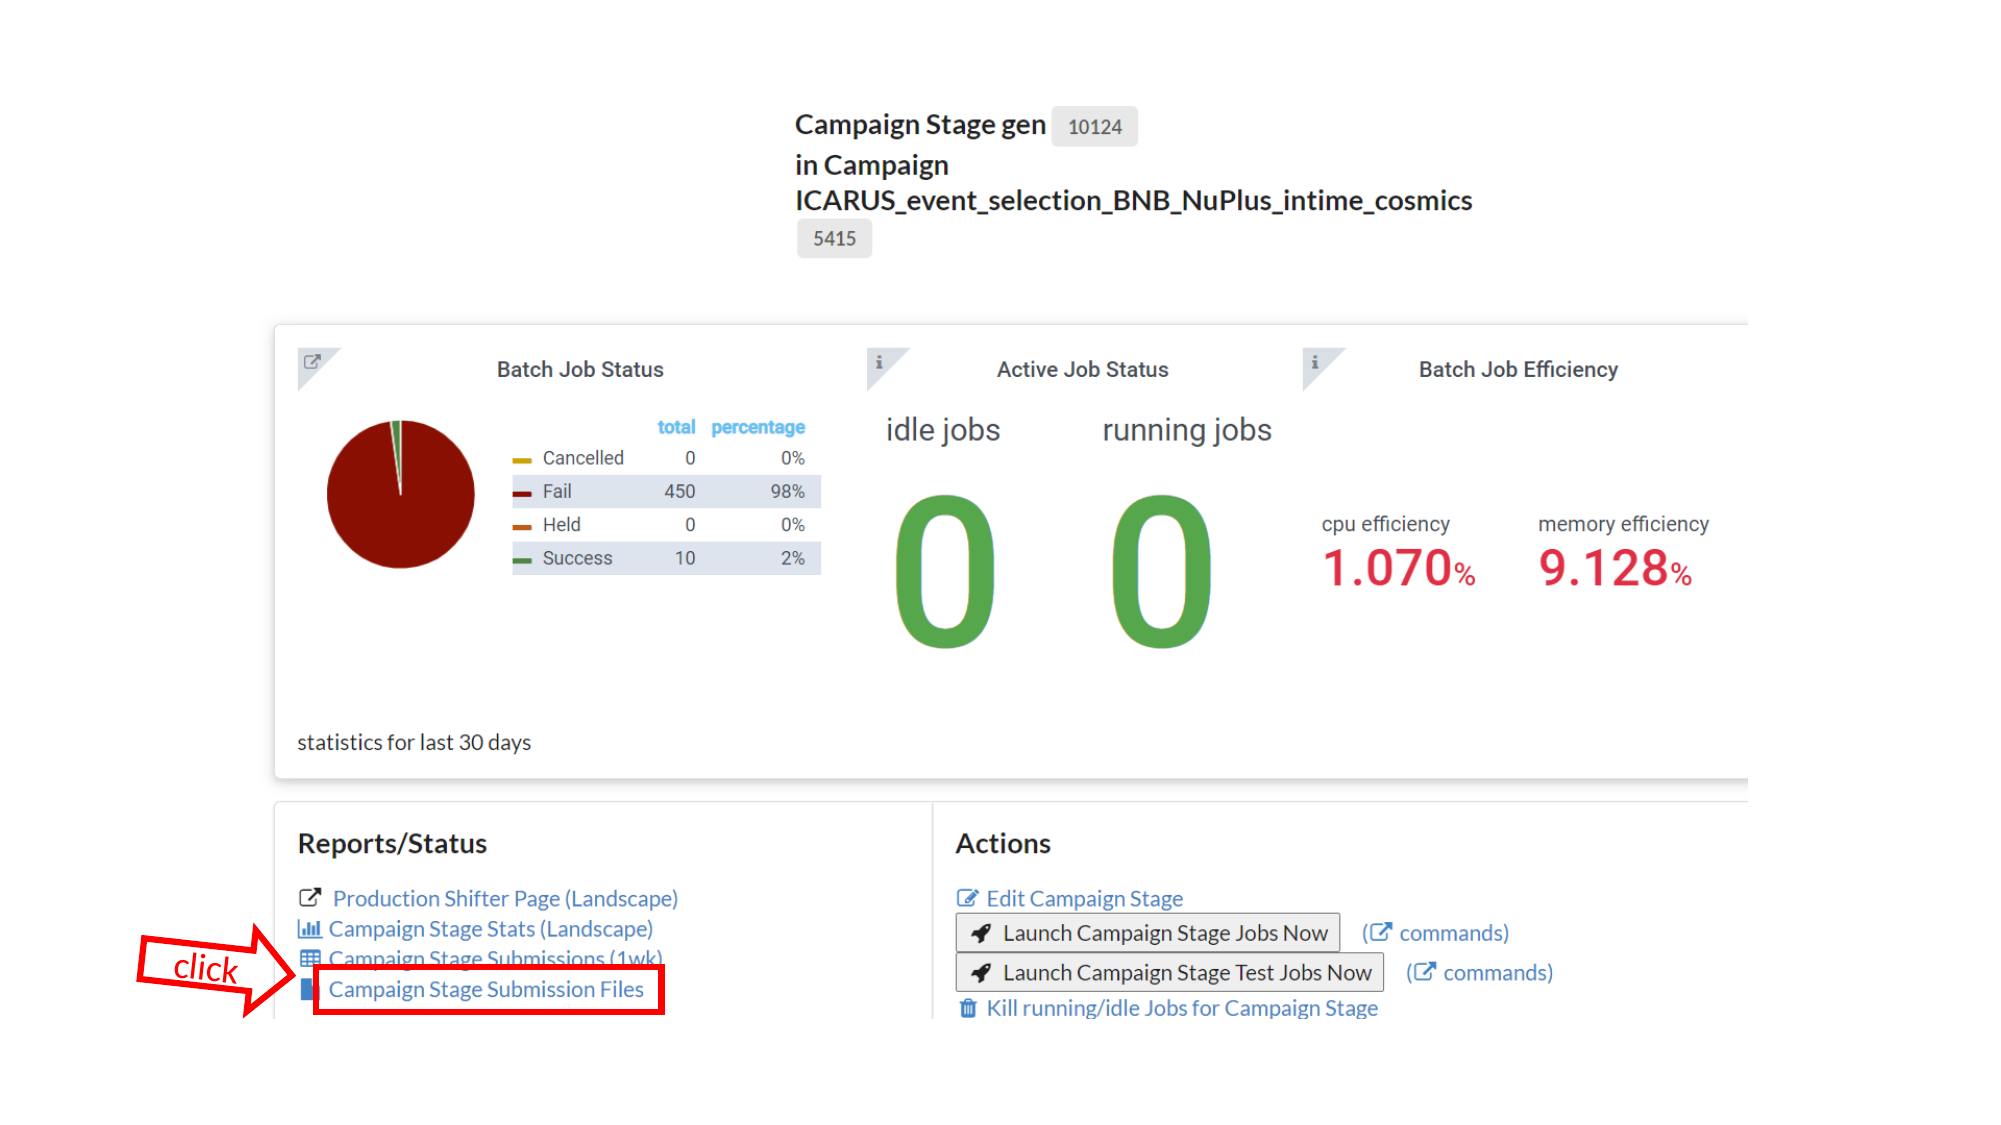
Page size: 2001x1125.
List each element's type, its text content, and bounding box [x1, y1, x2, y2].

text_box click [138, 937, 252, 1014]
picture [252, 106, 1748, 1019]
